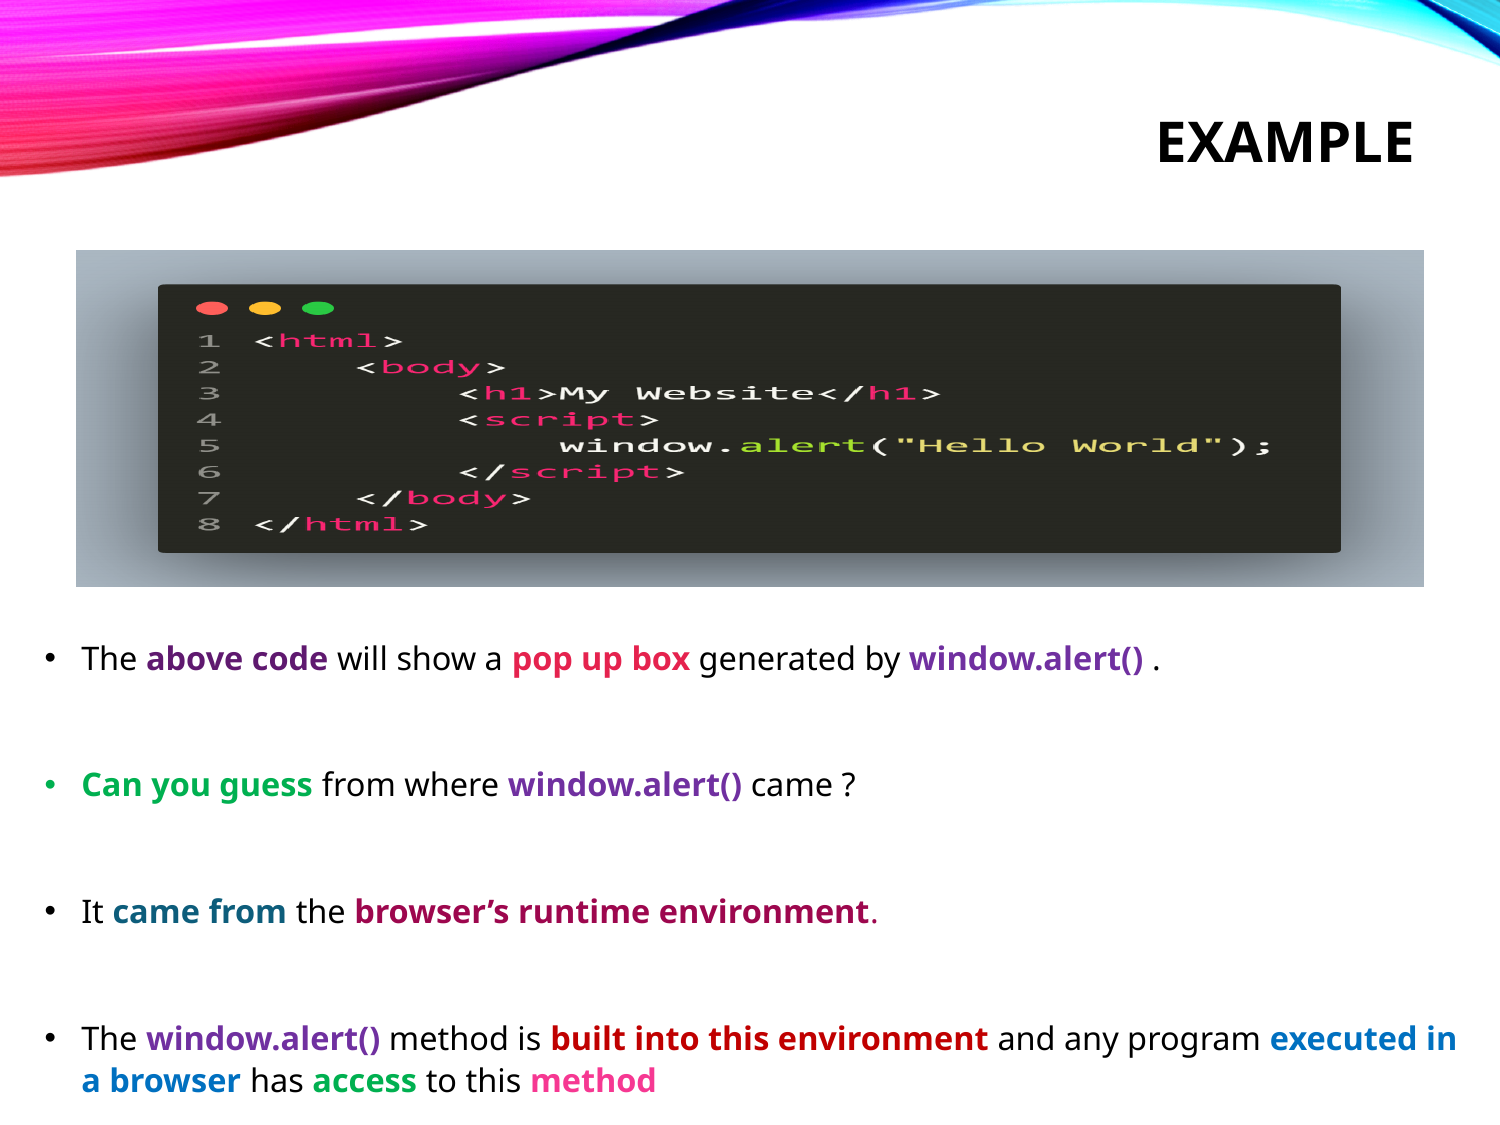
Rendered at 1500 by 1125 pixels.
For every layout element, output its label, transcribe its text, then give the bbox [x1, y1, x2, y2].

picture [0, 0, 1500, 178]
picture [76, 250, 1424, 587]
title example [301, 38, 1431, 250]
list The above code will show a pop up box generated by window.alert() . Can you guess from where window.alert() came ? It came from the browser’s runtime environment. The window.alert() method is built into this environment and any program executed in a browser has access to this method [29, 250, 1475, 1111]
